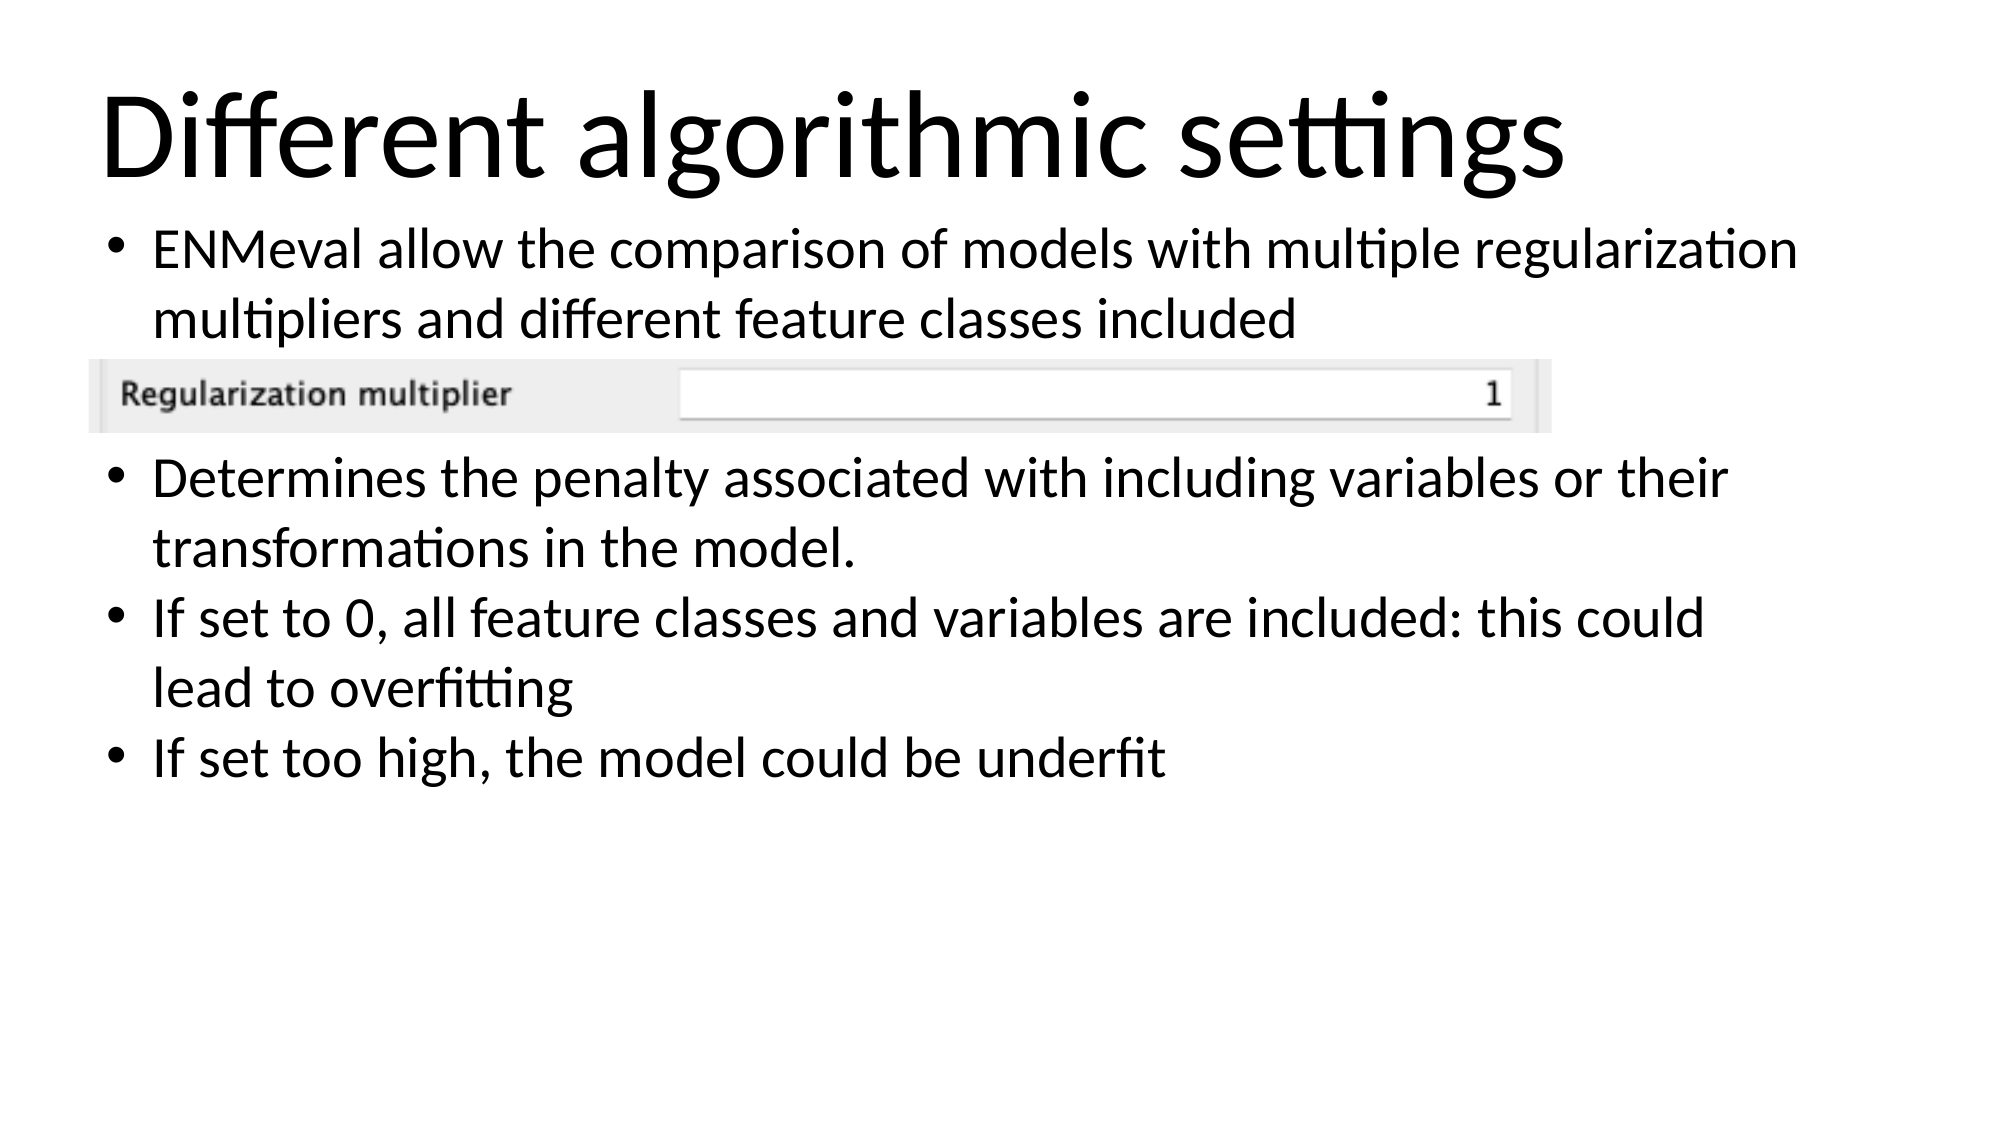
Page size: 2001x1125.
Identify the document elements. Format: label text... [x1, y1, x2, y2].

text_box ENMeval allow the comparison of models with multiple regularization multipliers and different feature classes included [91, 202, 1912, 358]
text_box Different algorithmic settings [84, 44, 1585, 210]
picture [88, 358, 1552, 433]
text_box Determines the penalty associated with including variables or their transformations in the model. If set to 0, all feature classes and variables are included: this could lead to overfitting If set too high, the model could be underfit [91, 432, 1776, 797]
